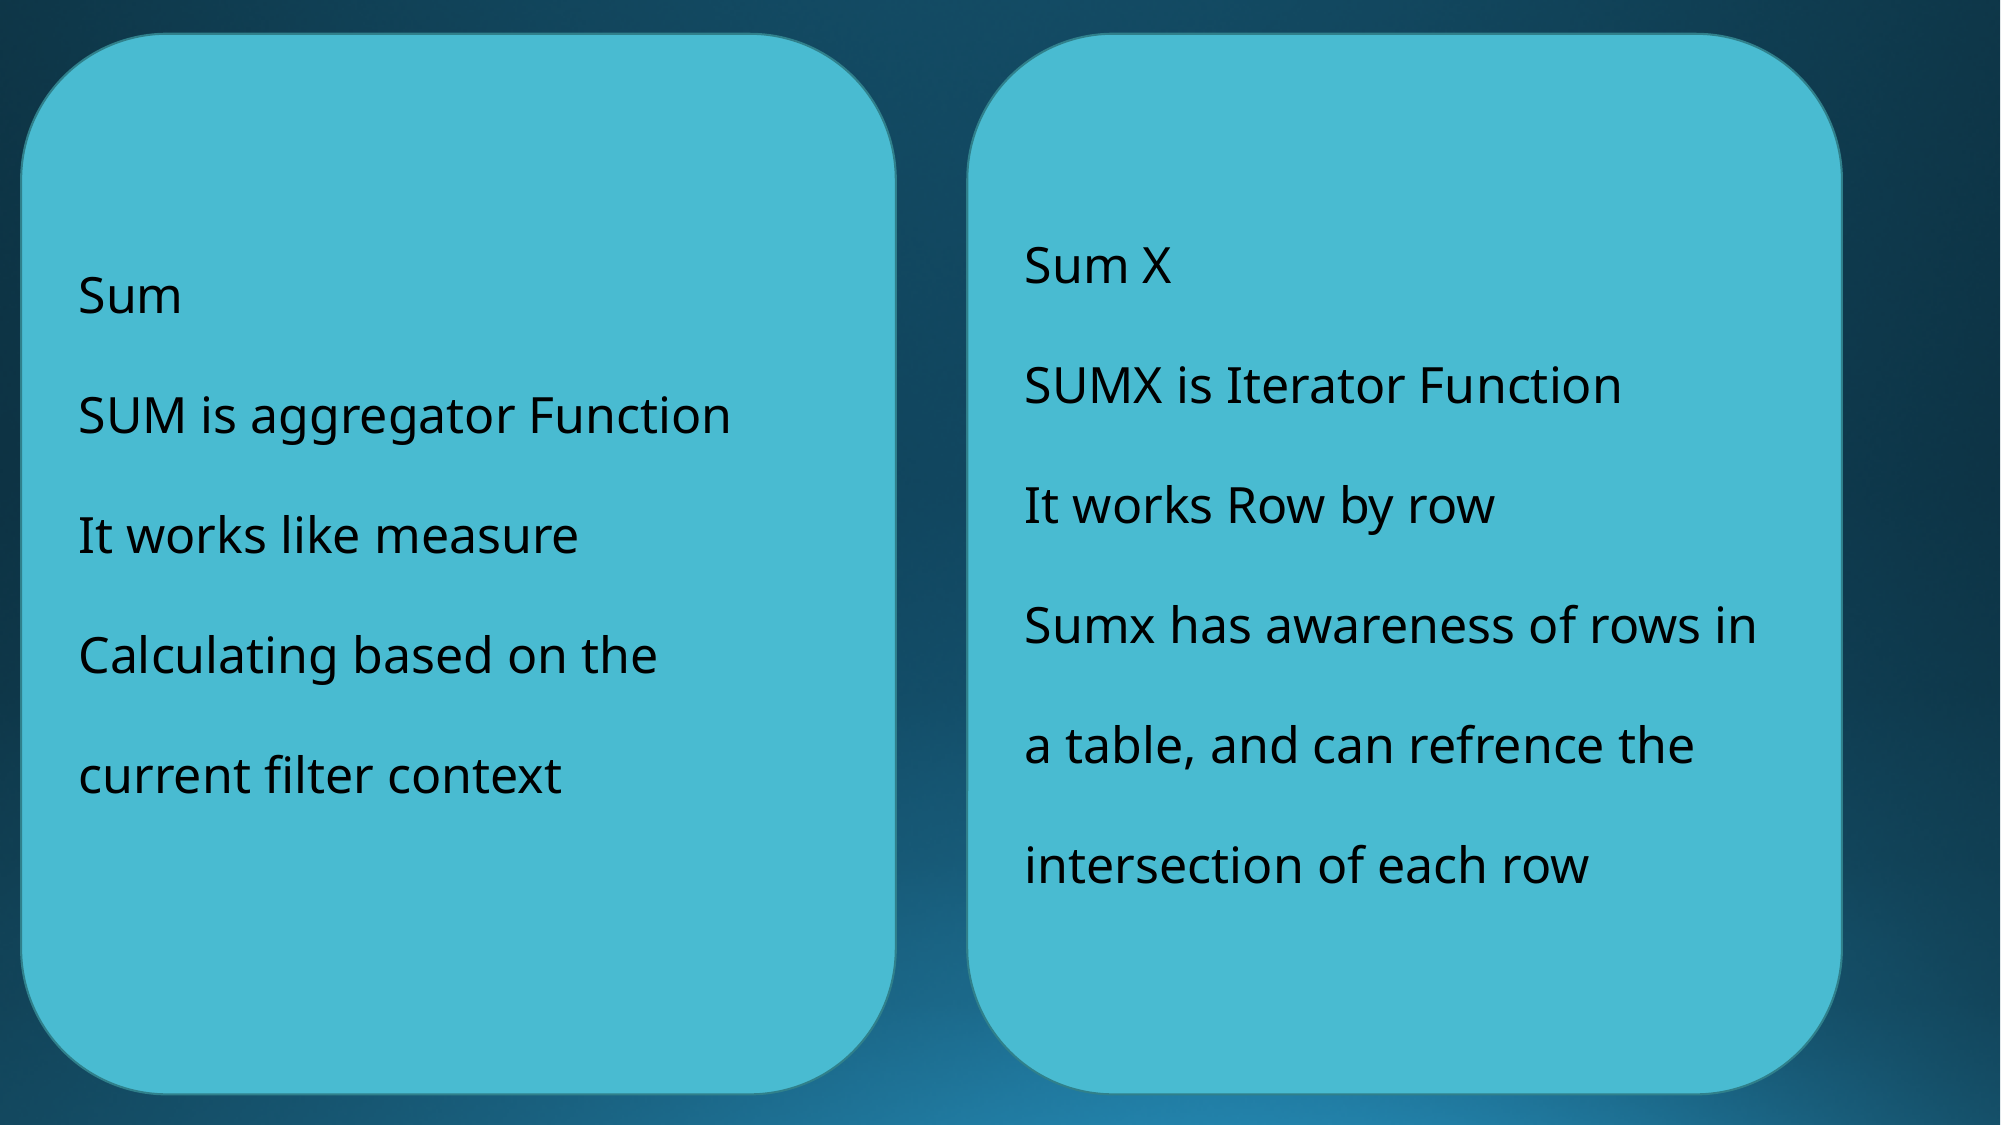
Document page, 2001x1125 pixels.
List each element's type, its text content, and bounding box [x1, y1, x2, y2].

text_box Sum X SUMX is Iterator Function It works Row by row Sumx has awareness of rows in a table, and can refrence the intersection of each row [966, 32, 1843, 1096]
picture [0, 0, 2001, 1125]
text_box Sum SUM is aggregator Function It works like measure Calculating based on the current filter context [20, 32, 897, 1096]
